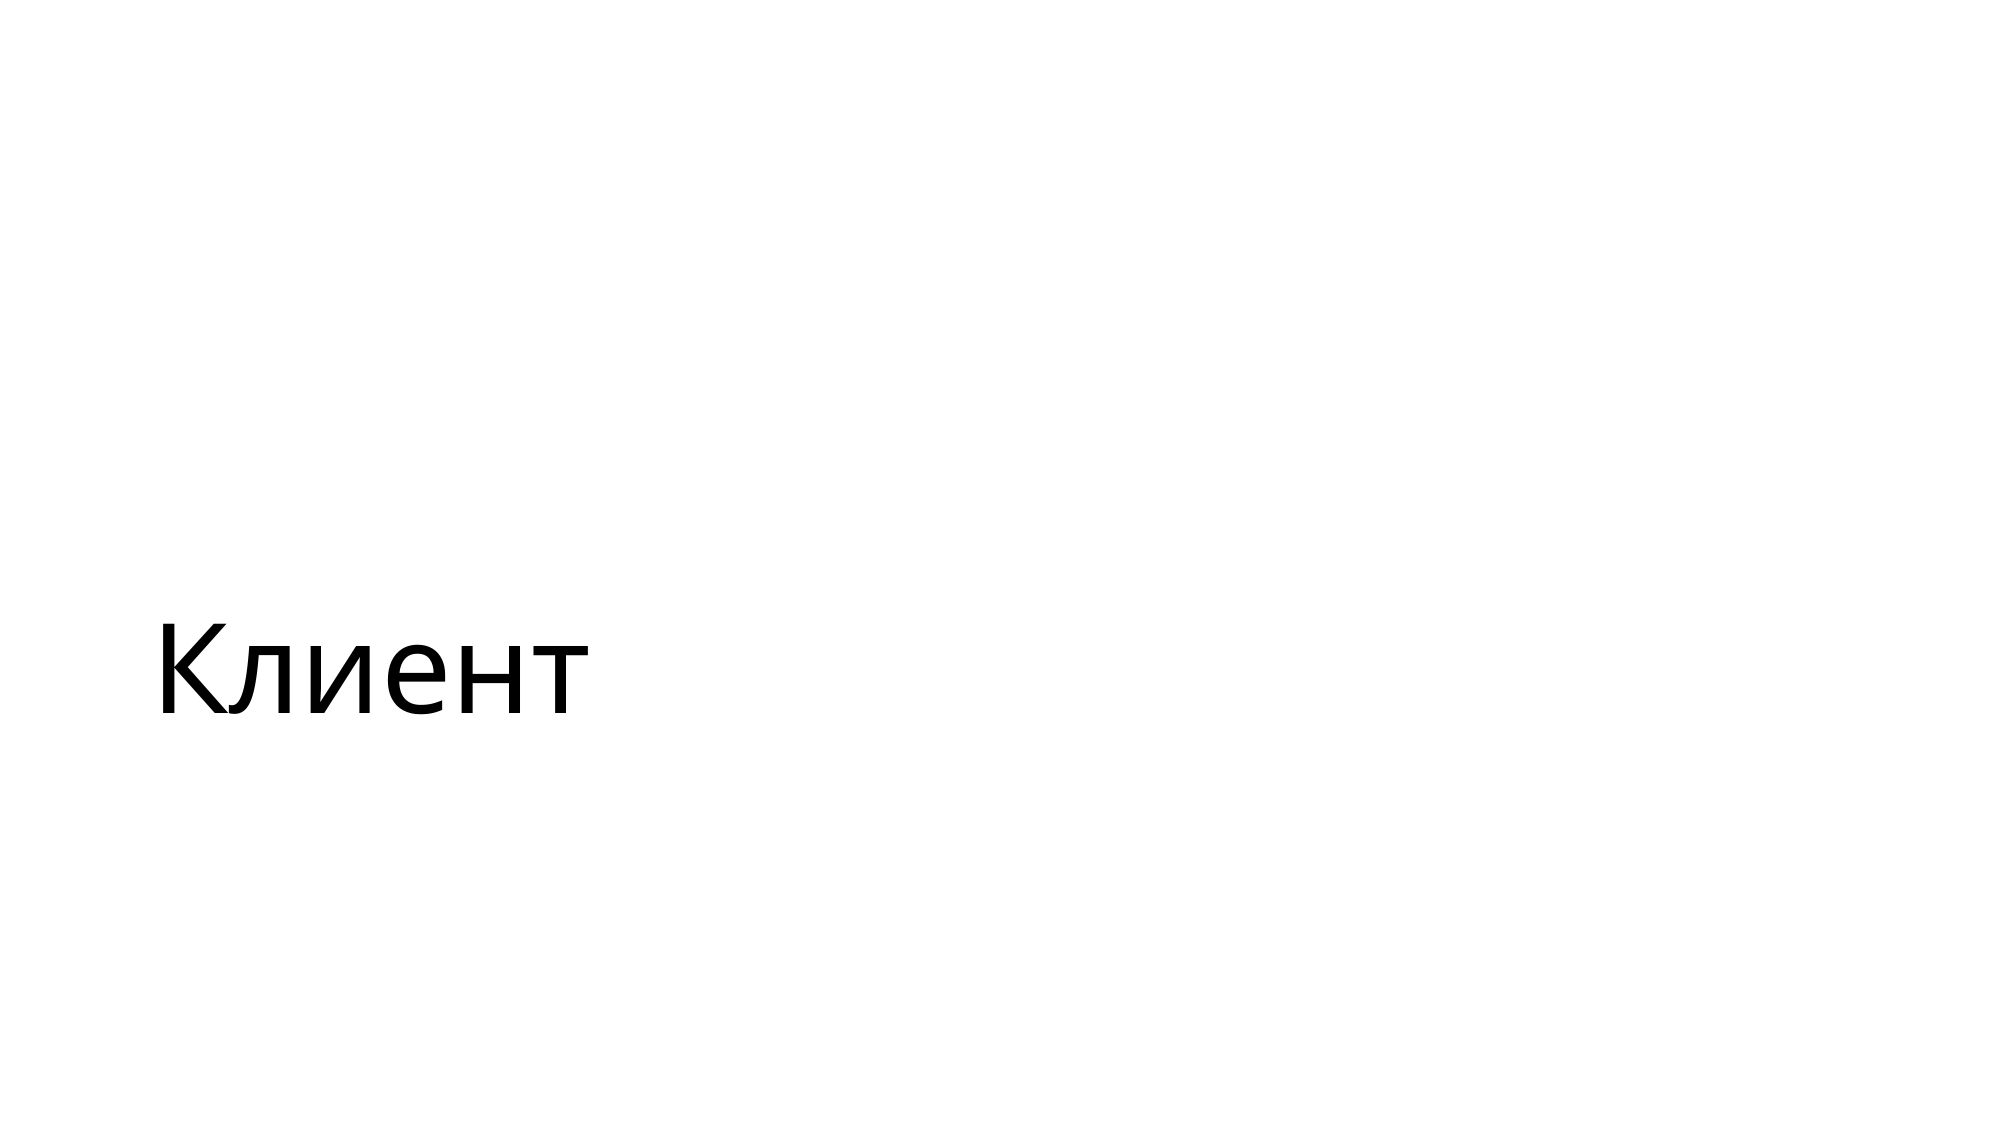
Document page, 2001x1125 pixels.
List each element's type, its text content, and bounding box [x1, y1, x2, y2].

title Клиент [136, 280, 1862, 749]
